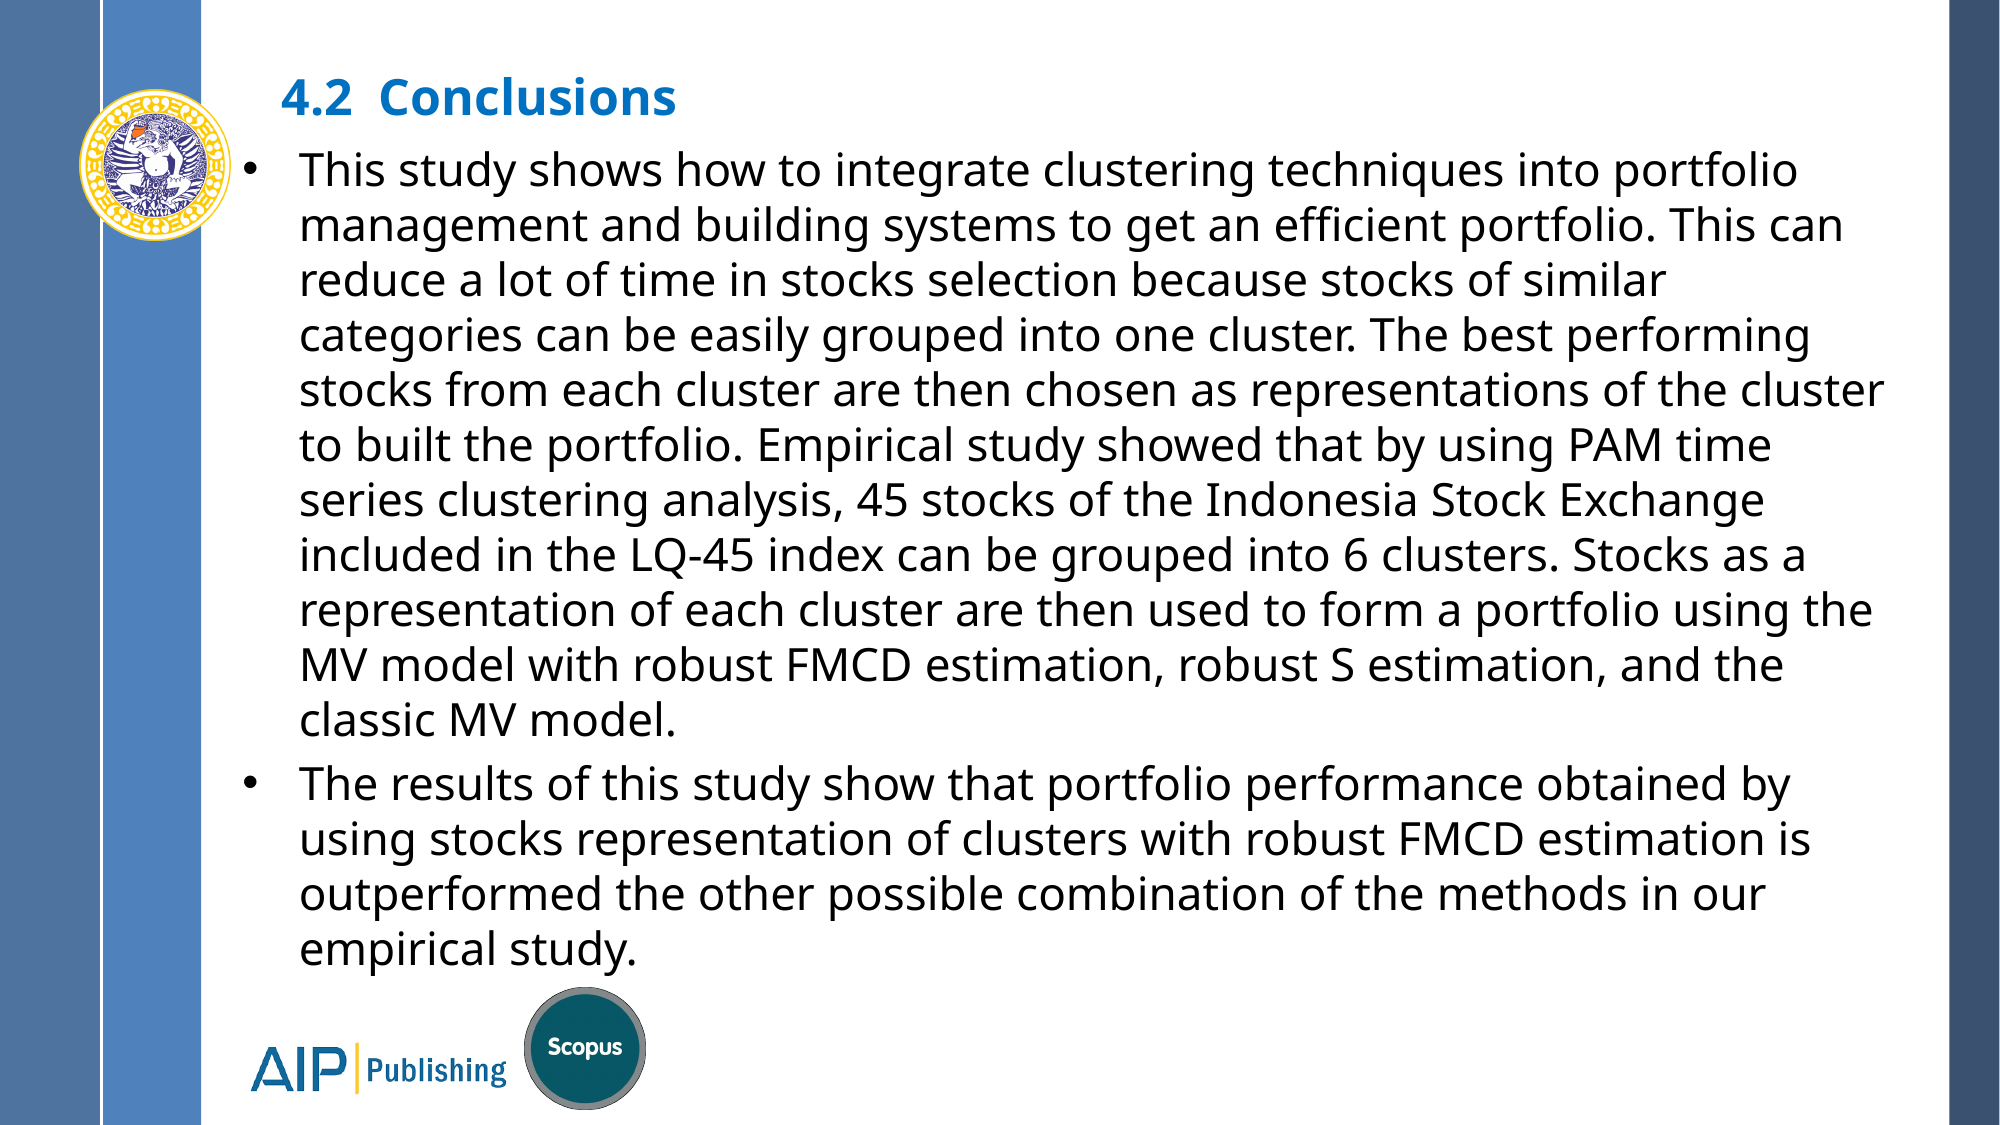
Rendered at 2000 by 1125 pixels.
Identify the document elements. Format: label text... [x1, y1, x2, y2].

text_box 4.2 Conclusions [267, 58, 705, 133]
picture [79, 89, 231, 241]
text_box This study shows how to integrate clustering techniques into portfolio management and building systems to get an efficient portfolio. This can reduce a lot of time in stocks selection because stocks of similar categories can be easily grouped into one cluster. The best performing stocks from each cluster are then chosen as representations of the cluster to built the portfolio. Empirical study showed that by using PAM time series clustering analysis, 45 stocks of the Indonesia Stock Exchange included in the LQ-45 index can be grouped into 6 clusters. Stocks as a representation of each cluster are then used to form a portfolio using the MV model with robust FMCD estimation, robust S estimation, and the classic MV model. The results of this study show that portfolio performance obtained by using stocks representation of clusters with robust FMCD estimation is outperformed the other possible combination of the methods in our empirical study. [227, 133, 1910, 972]
picture [237, 987, 646, 1121]
